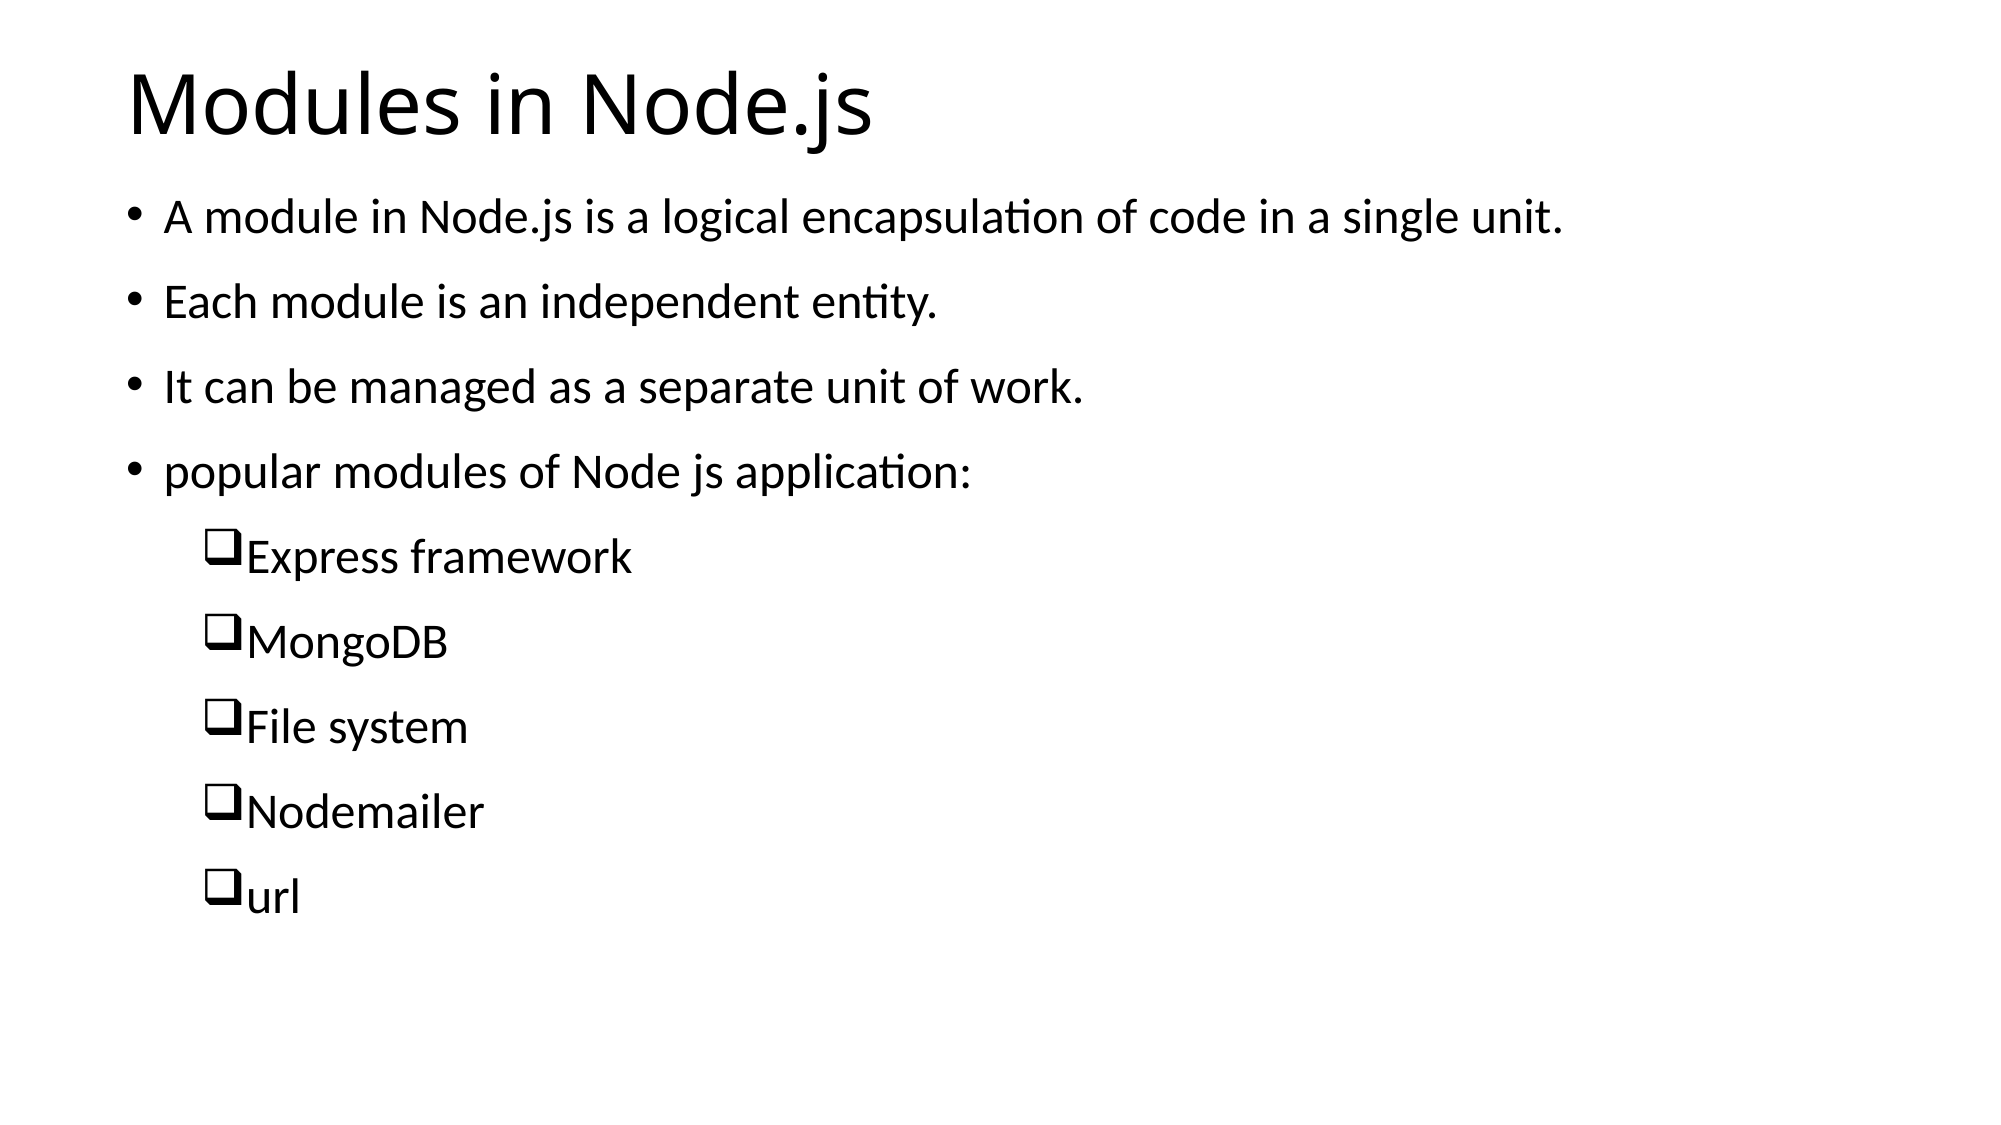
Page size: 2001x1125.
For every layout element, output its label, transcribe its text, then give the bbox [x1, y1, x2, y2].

list A module in Node.js is a logical encapsulation of code in a single unit. Each module is an independent entity. It can be managed as a separate unit of work. popular modules of Node js application: Express framework MongoDB File system Nodemailer url [111, 175, 1623, 1082]
title Modules in Node.js [111, 39, 1522, 175]
